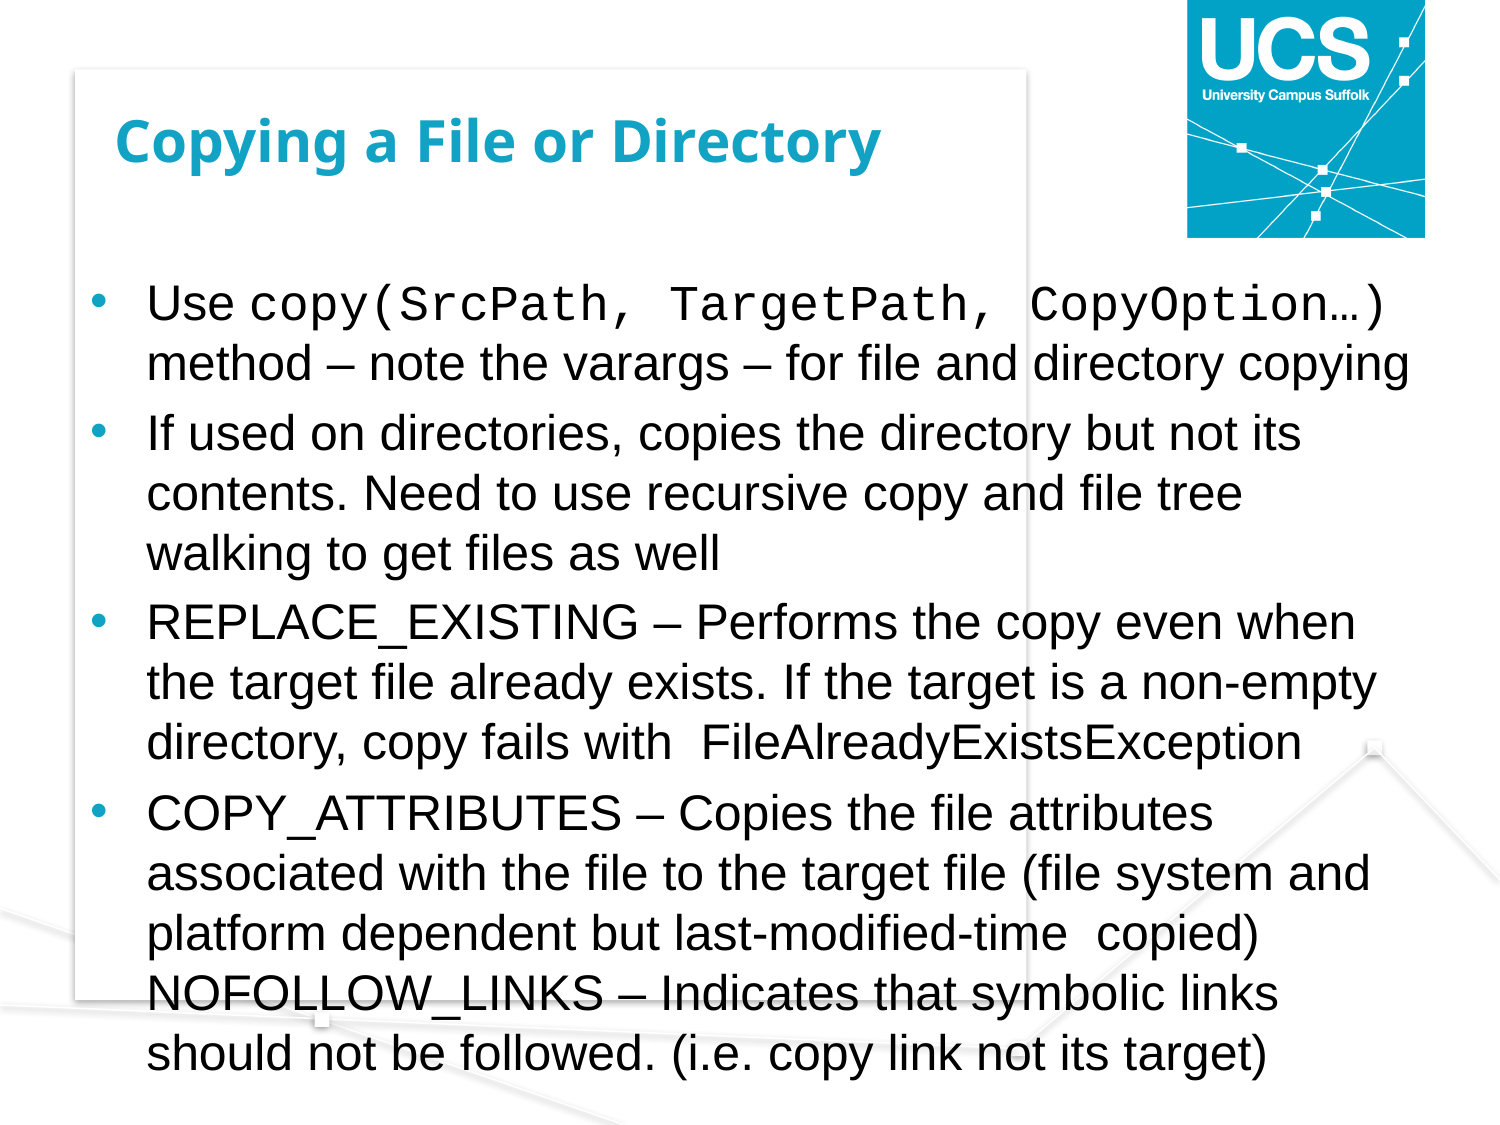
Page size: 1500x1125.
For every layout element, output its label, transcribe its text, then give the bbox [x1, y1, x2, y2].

title Copying a File or Directory [99, 44, 1012, 233]
list Use copy(SrcPath, TargetPath, CopyOption…) method – note the varargs – for file and directory copying If used on directories, copies the directory but not its contents. Need to use recursive copy and file tree walking to get files as well REPLACE_EXISTING – Performs the copy even when the target file already exists. If the target is a non-empty directory, copy fails with FileAlreadyExistsException COPY_ATTRIBUTES – Copies the file attributes associated with the file to the target file (file system and platform dependent but last-modified-time copied) NOFOLLOW_LINKS – Indicates that symbolic links should not be followed. (i.e. copy link not its target) [74, 262, 1430, 1006]
picture [1187, 0, 1425, 238]
